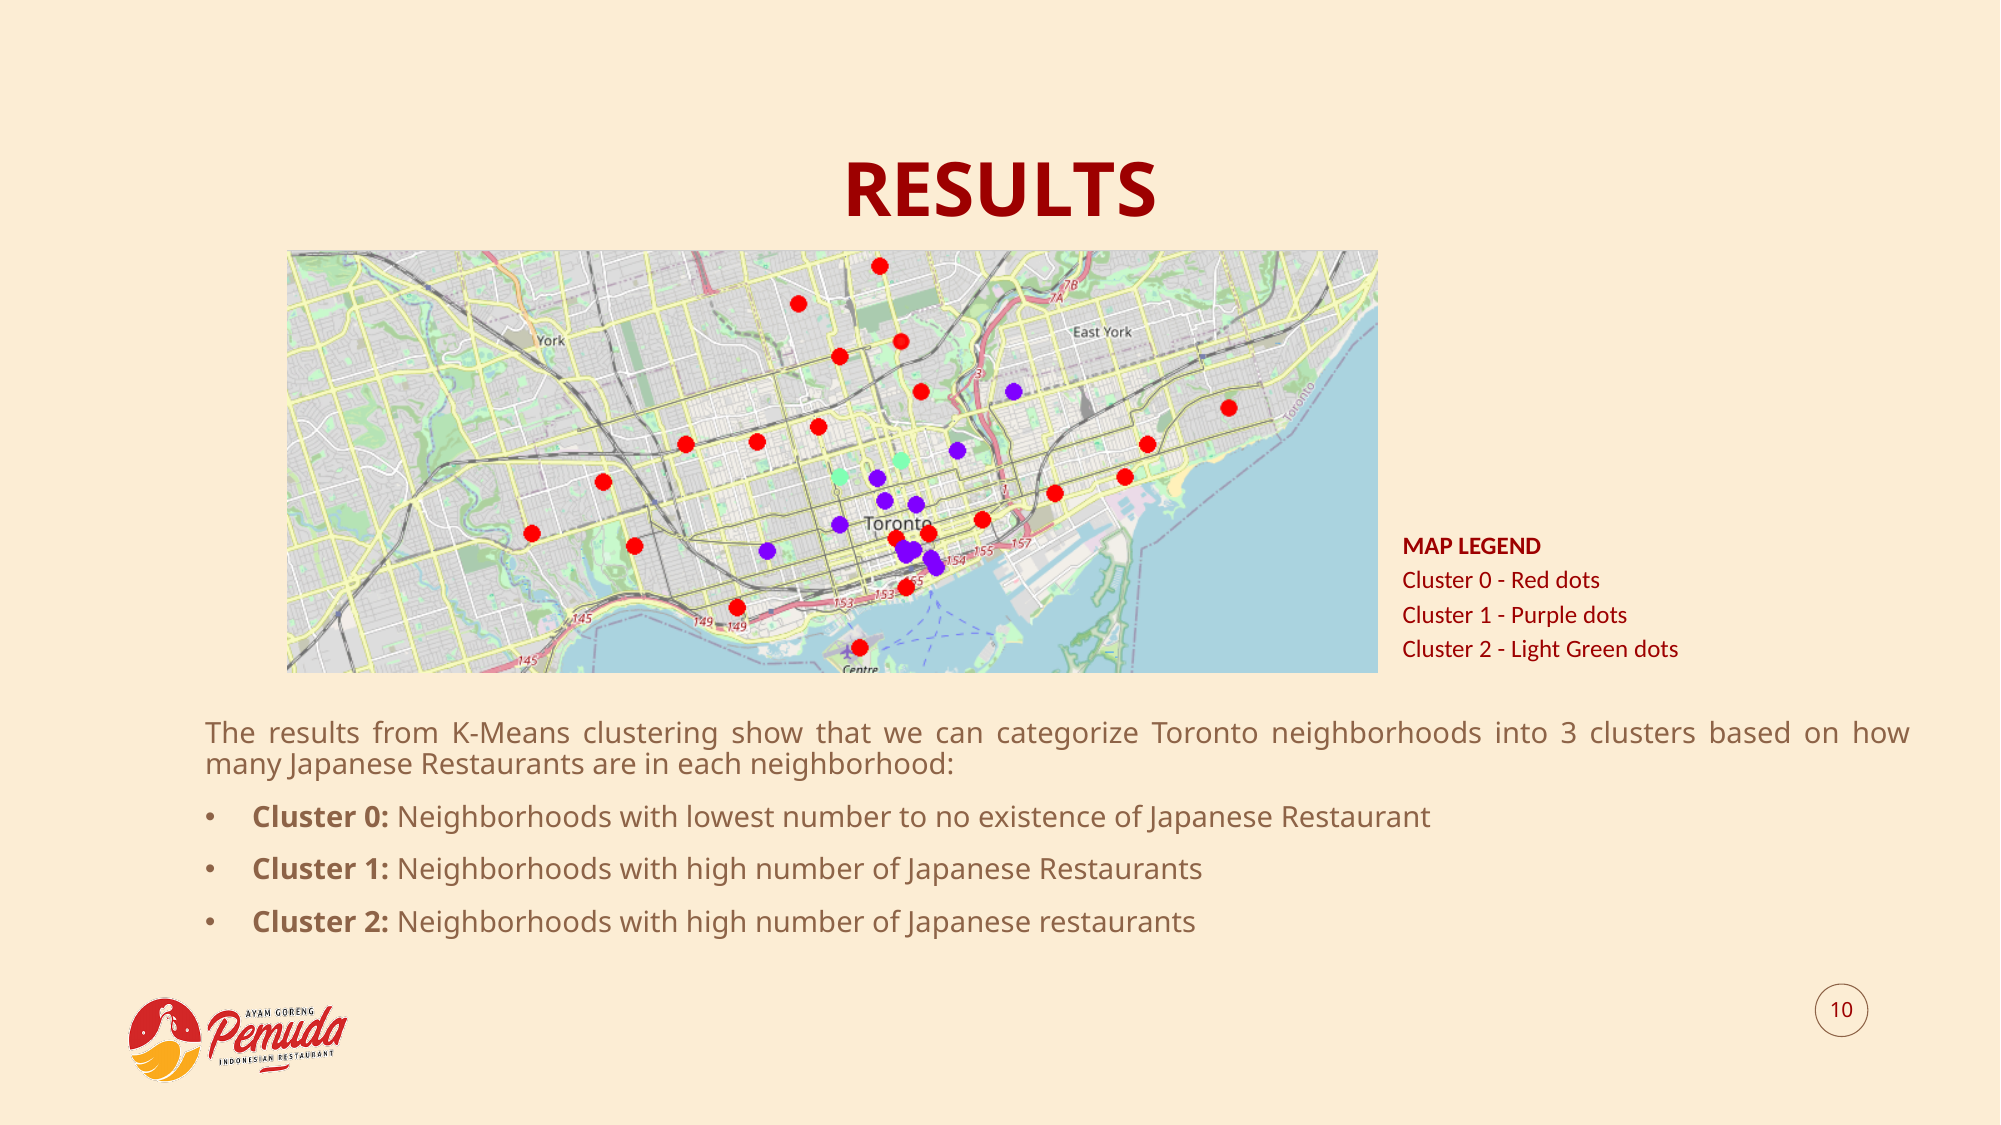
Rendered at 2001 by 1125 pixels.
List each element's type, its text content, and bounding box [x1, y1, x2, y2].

picture [128, 996, 348, 1085]
title RESULTS [137, 124, 1863, 240]
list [287, 250, 1378, 673]
slide_number 10 [1811, 980, 1872, 1041]
text_box MAP LEGEND Cluster 0 - Red dots Cluster 1 - Purple dots Cluster 2 - Light Green dots [1387, 517, 1801, 670]
text_box The results from K-Means clustering show that we can categorize Toronto neighborhoods into 3 clusters based on how many Japanese Restaurants are in each neighborhood: Cluster 0: Neighborhoods with lowest number to no existence of Japanese Restaurant Cluster 1: Neighborhoods with high number of Japanese Restaurants Cluster 2: Neighborhoods with high number of Japanese restaurants [189, 710, 1927, 958]
